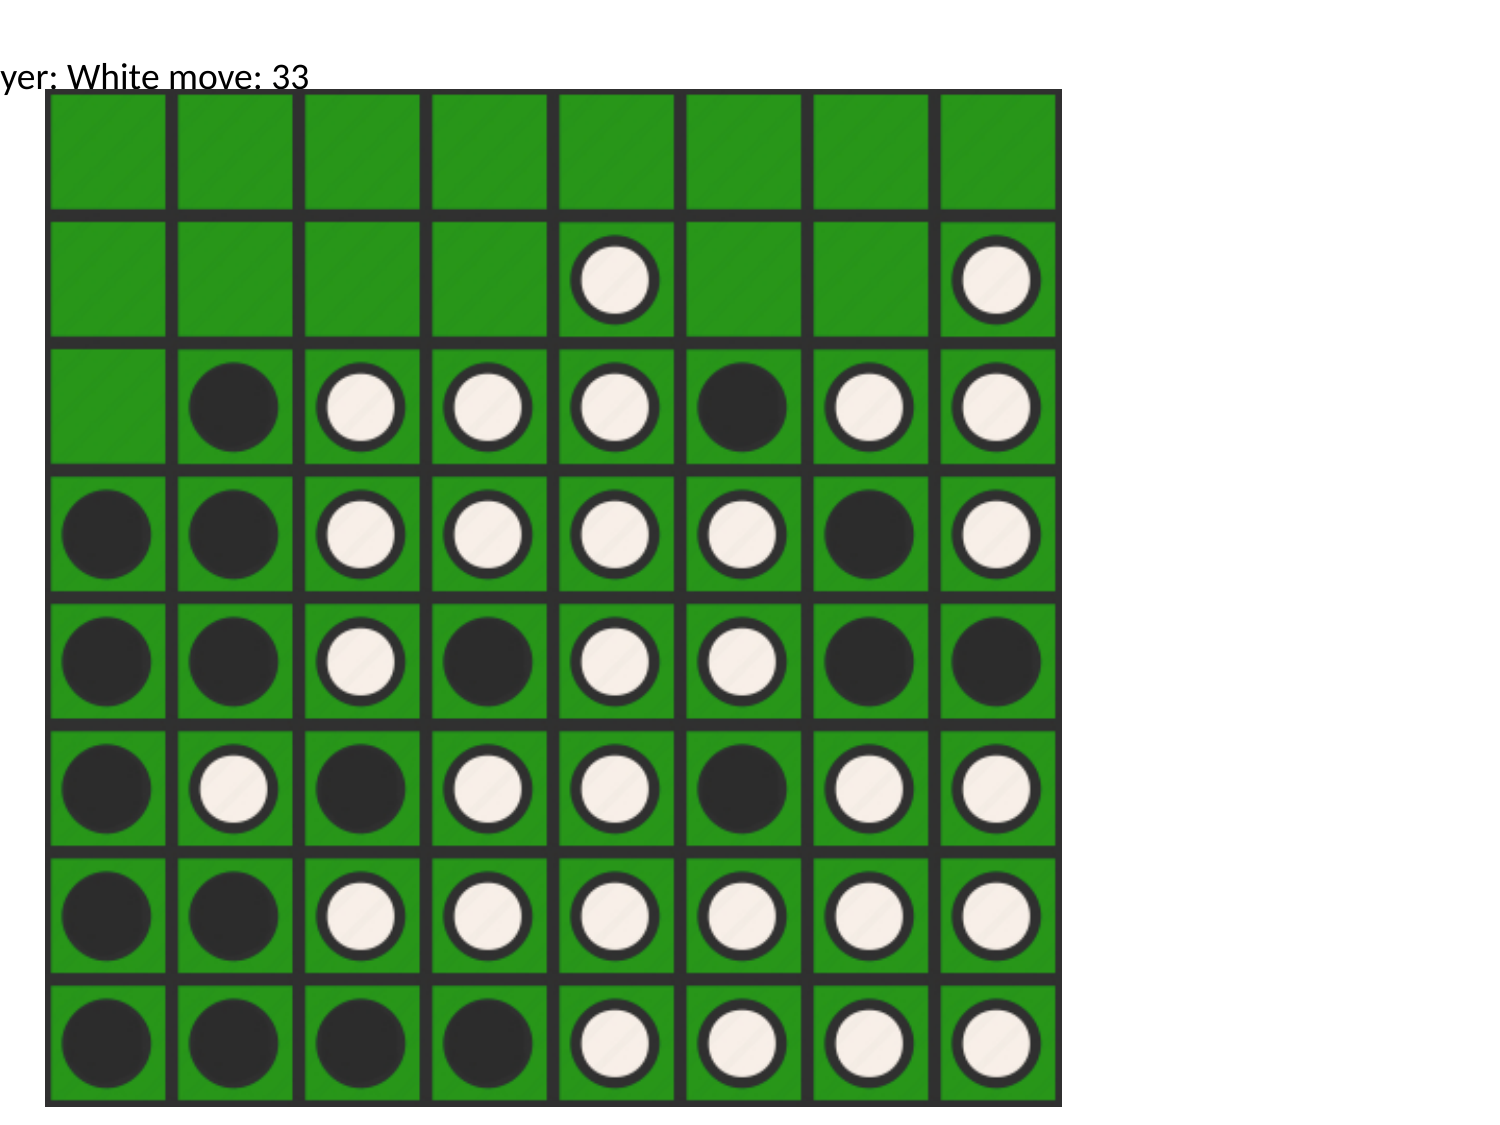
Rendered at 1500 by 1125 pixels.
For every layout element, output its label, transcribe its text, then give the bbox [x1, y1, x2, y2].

picture [44, 89, 1062, 1107]
text_box turn: 46 player: White move: 33 [0, 44, 325, 105]
